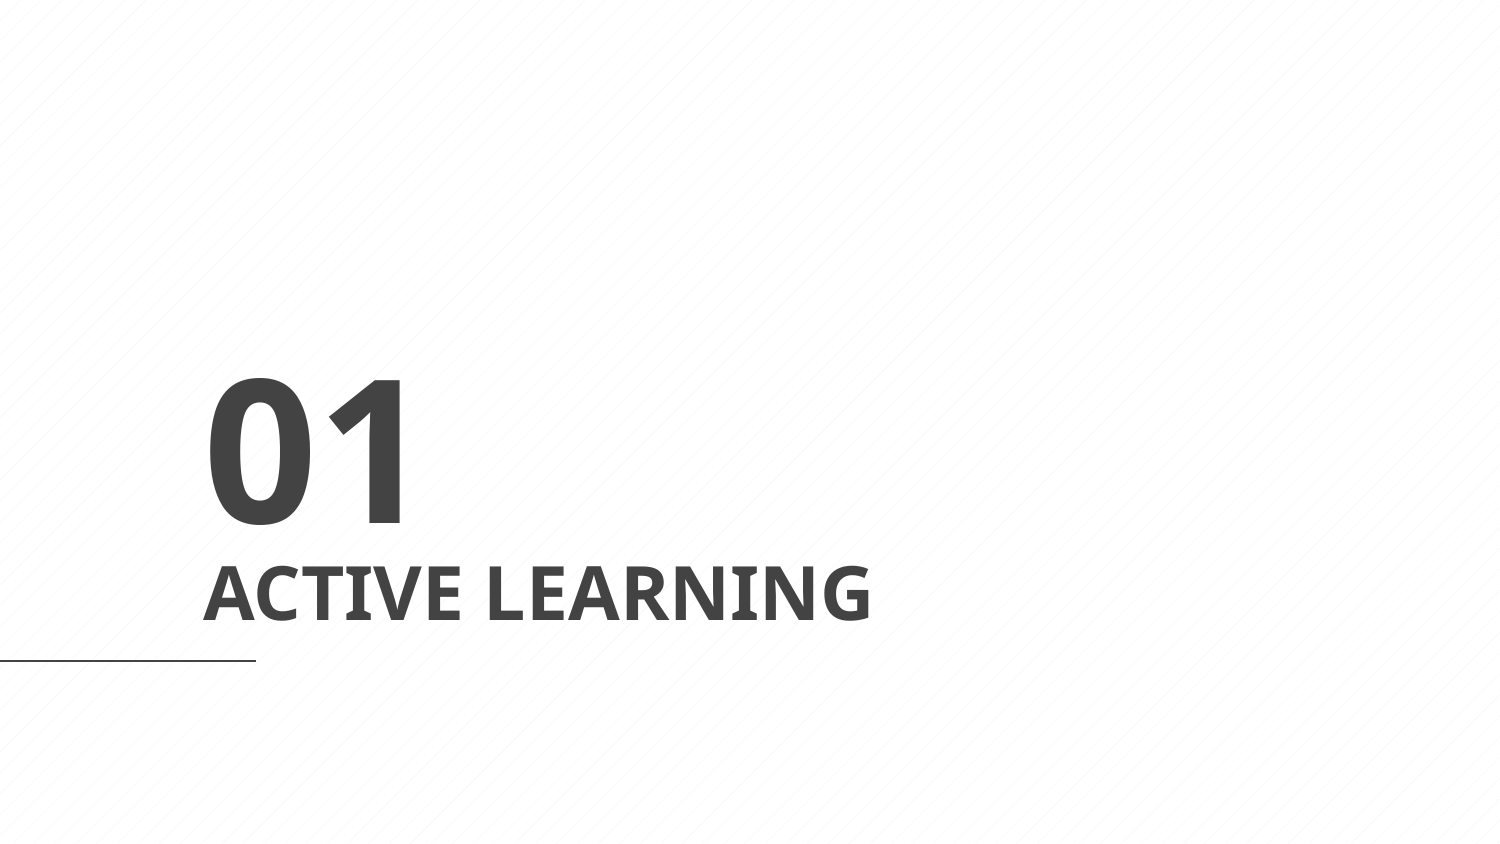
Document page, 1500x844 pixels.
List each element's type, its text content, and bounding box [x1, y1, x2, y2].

title 01 [188, 381, 678, 505]
title ACTIVE LEARNING [188, 506, 1010, 674]
